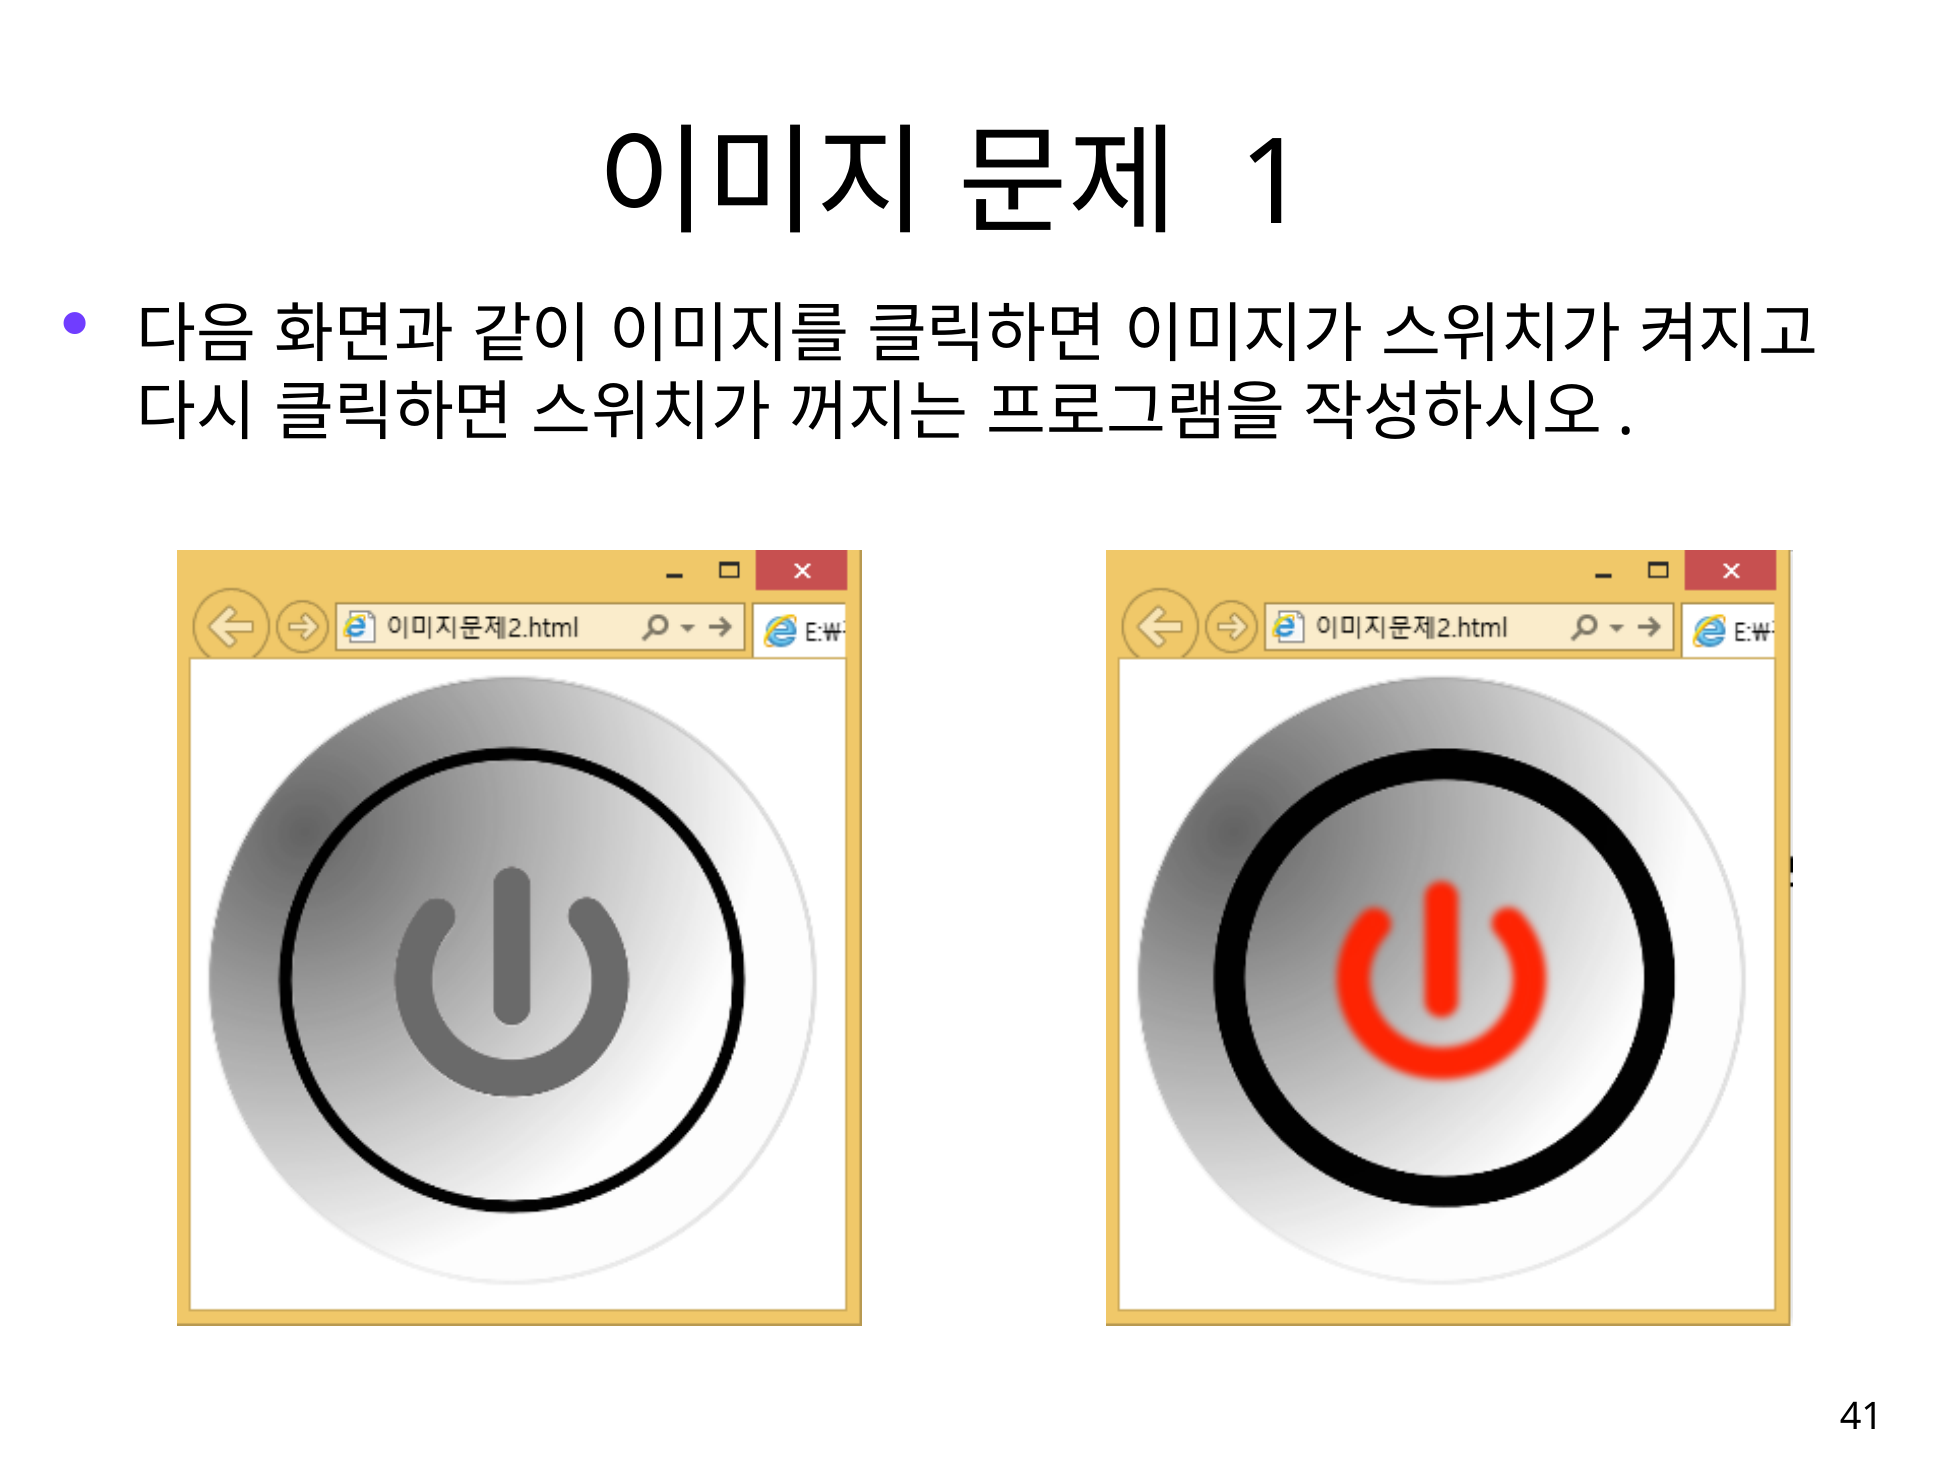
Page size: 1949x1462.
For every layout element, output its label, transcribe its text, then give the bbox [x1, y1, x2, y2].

slide_number 41 [1496, 1372, 1899, 1462]
title 이미지 문제 1 [156, 92, 1749, 255]
picture [177, 550, 862, 1327]
list 다음 화면과 같이 이미지를 클릭하면 이미지가 스위치가 켜지고 다시 클릭하면 스위치가 꺼지는 프로그램을 작성하시오. [48, 284, 1897, 1343]
picture [1105, 550, 1793, 1327]
